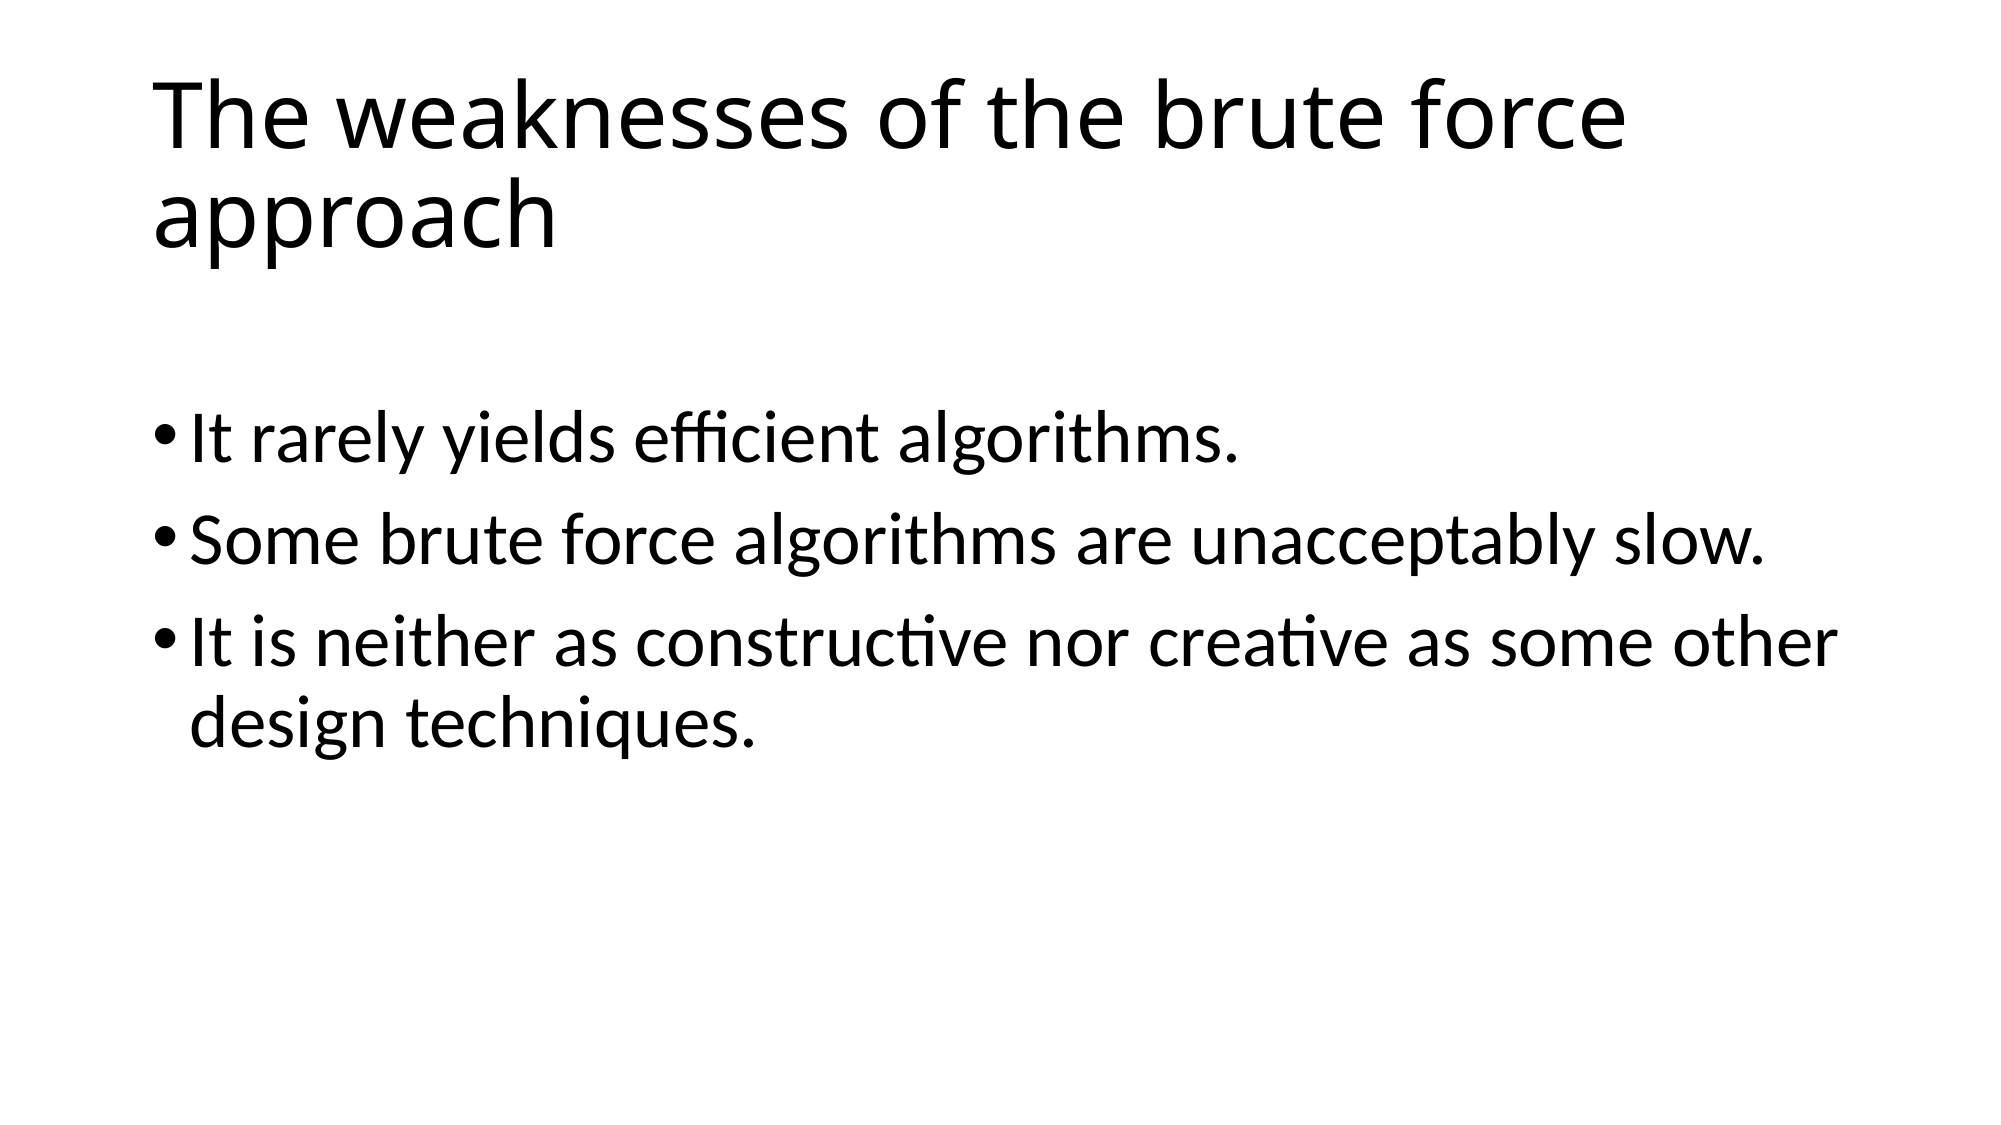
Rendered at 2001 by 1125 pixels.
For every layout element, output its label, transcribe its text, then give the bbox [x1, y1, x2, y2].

title The weaknesses of the brute force approach [137, 59, 1863, 278]
list It rarely yields efficient algorithms. Some brute force algorithms are unacceptably slow. It is neither as constructive nor creative as some other design techniques. [137, 299, 1863, 1014]
